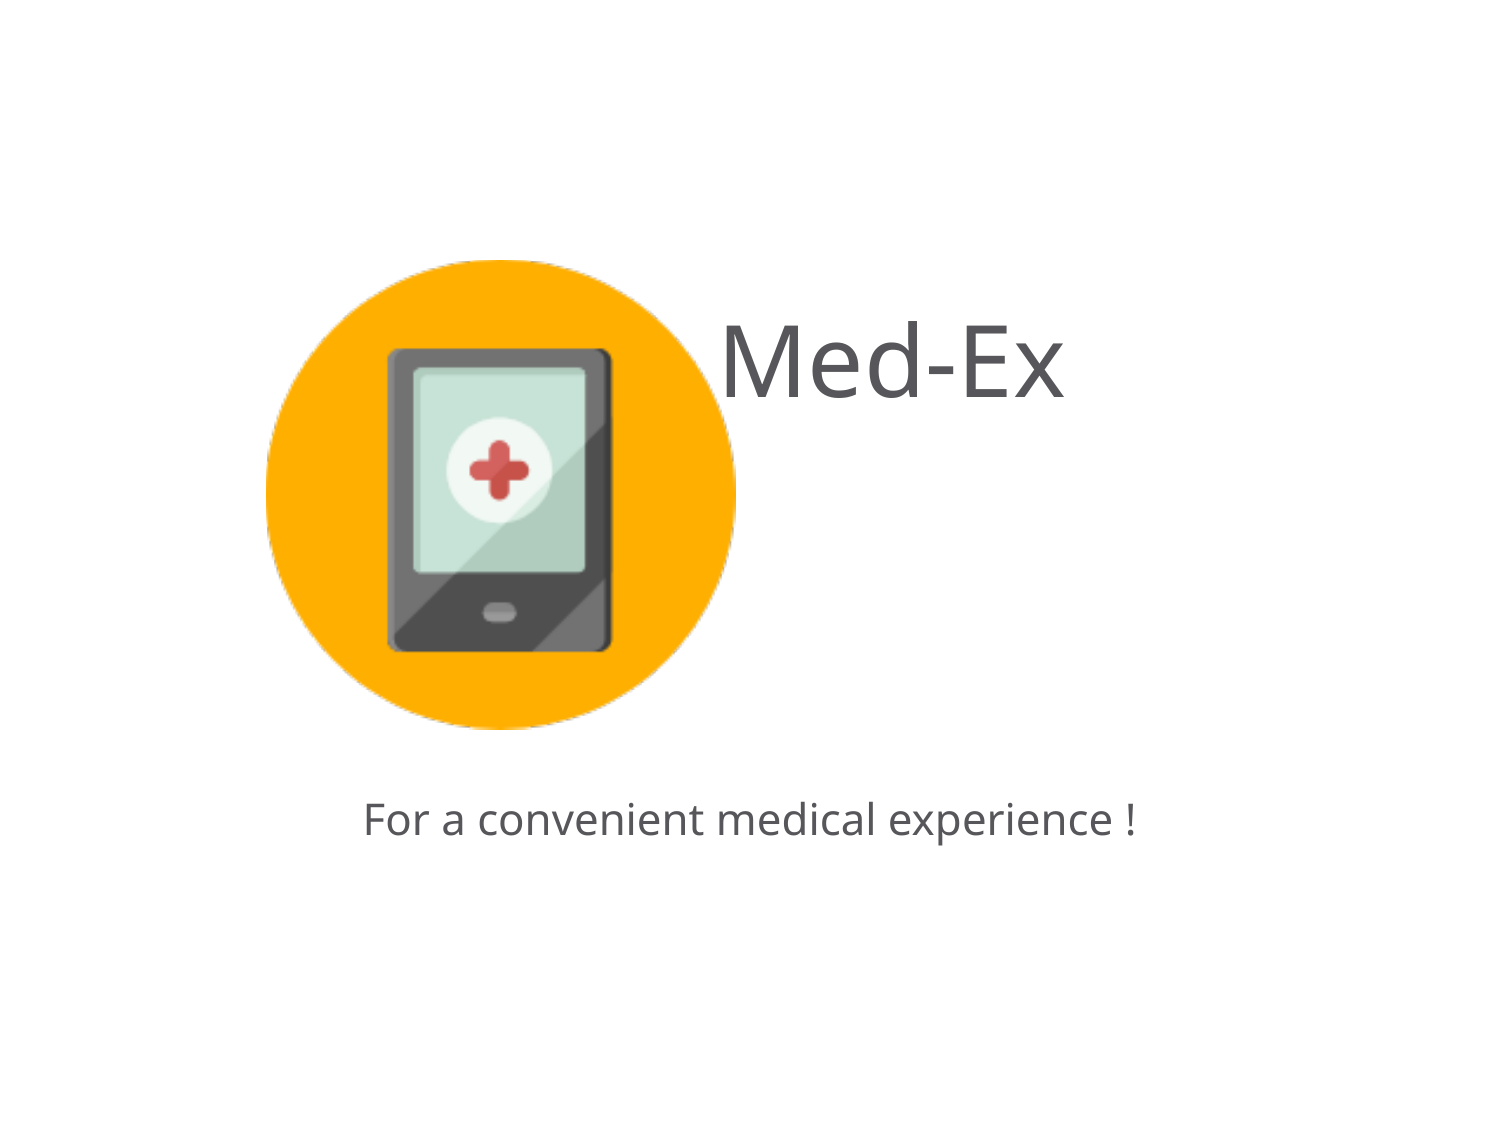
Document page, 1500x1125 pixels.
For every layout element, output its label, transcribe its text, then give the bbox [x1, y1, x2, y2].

picture [266, 260, 736, 731]
text_box Med-Ex [72, 210, 1348, 523]
text_box For a convenient medical experience ! [112, 771, 1388, 873]
